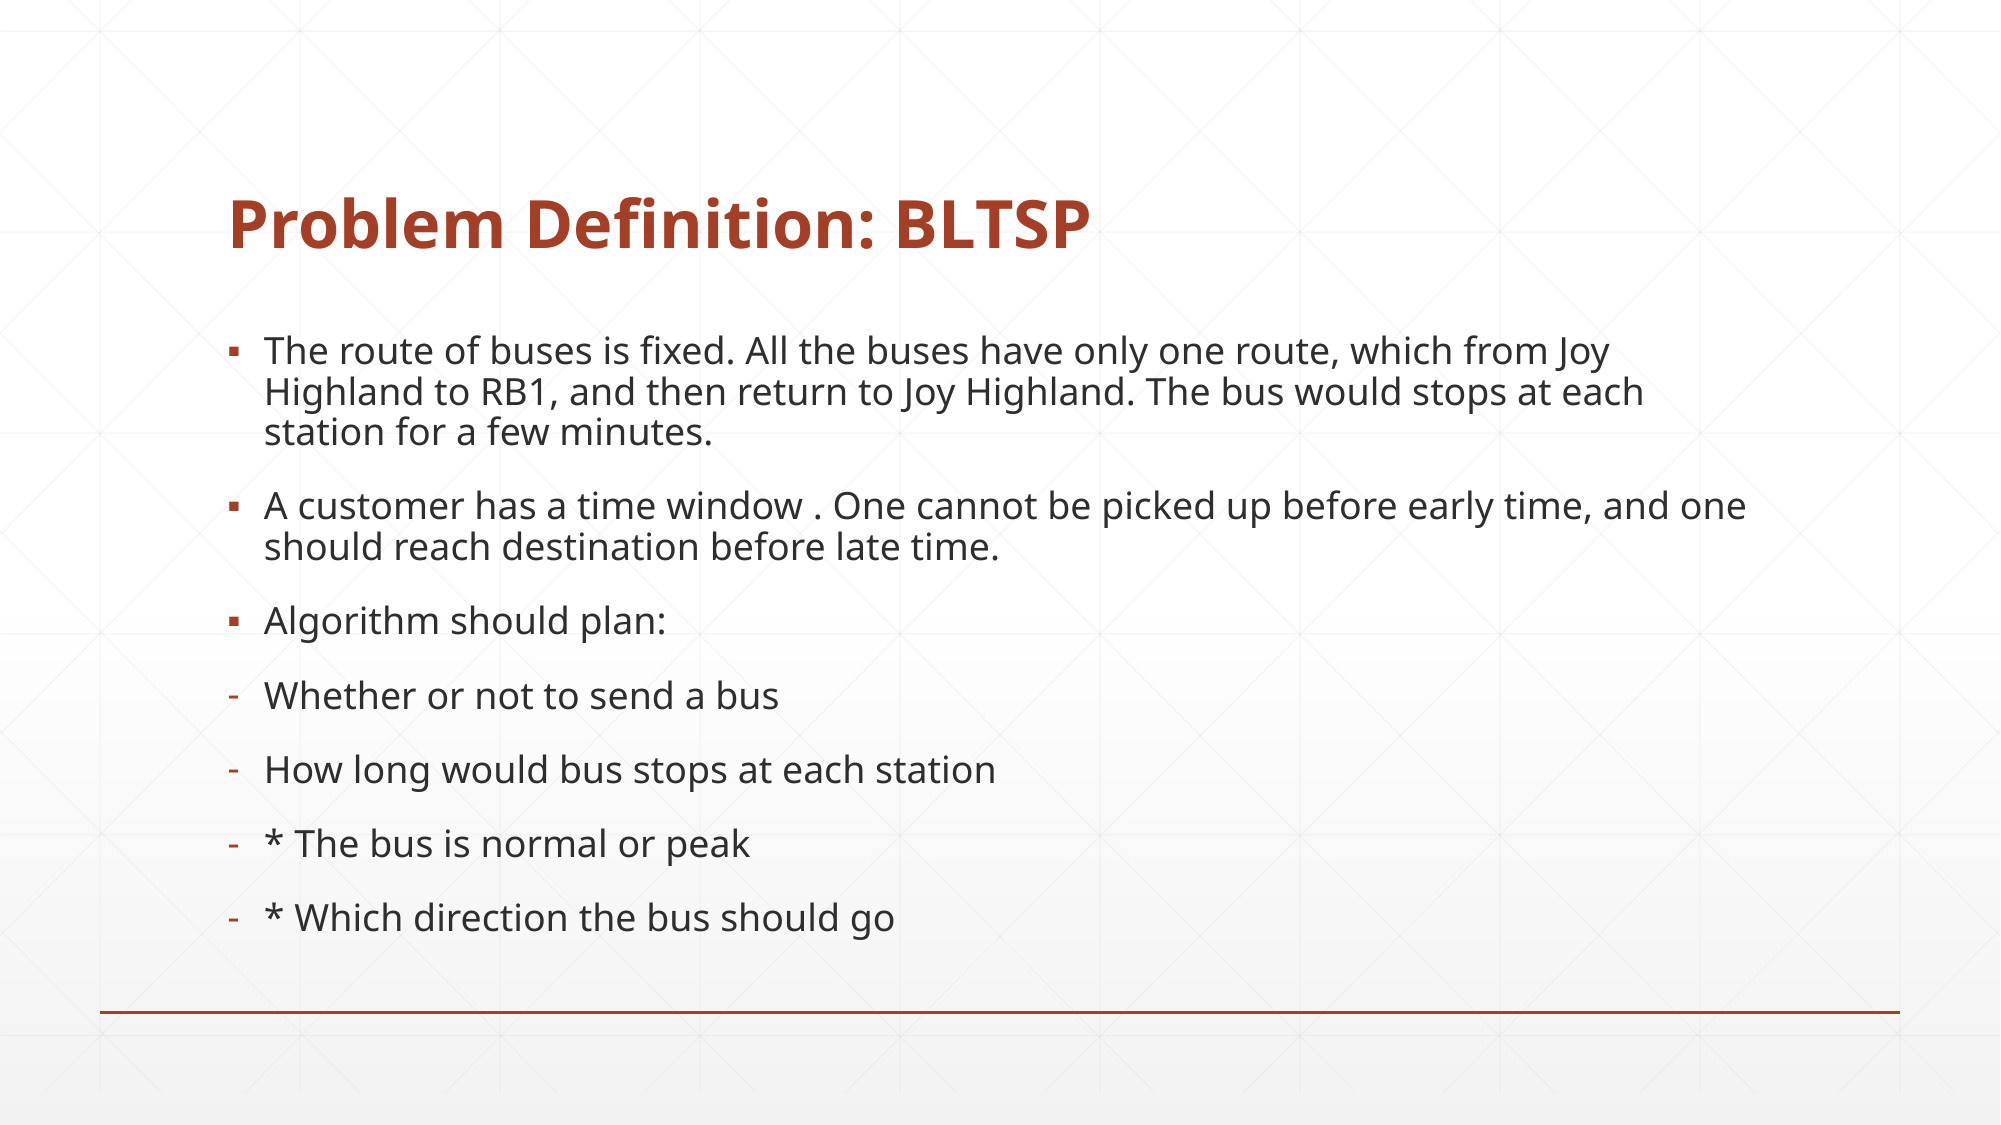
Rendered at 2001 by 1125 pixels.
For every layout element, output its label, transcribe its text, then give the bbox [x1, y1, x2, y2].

title Problem Definition: BLTSP [212, 82, 1788, 271]
